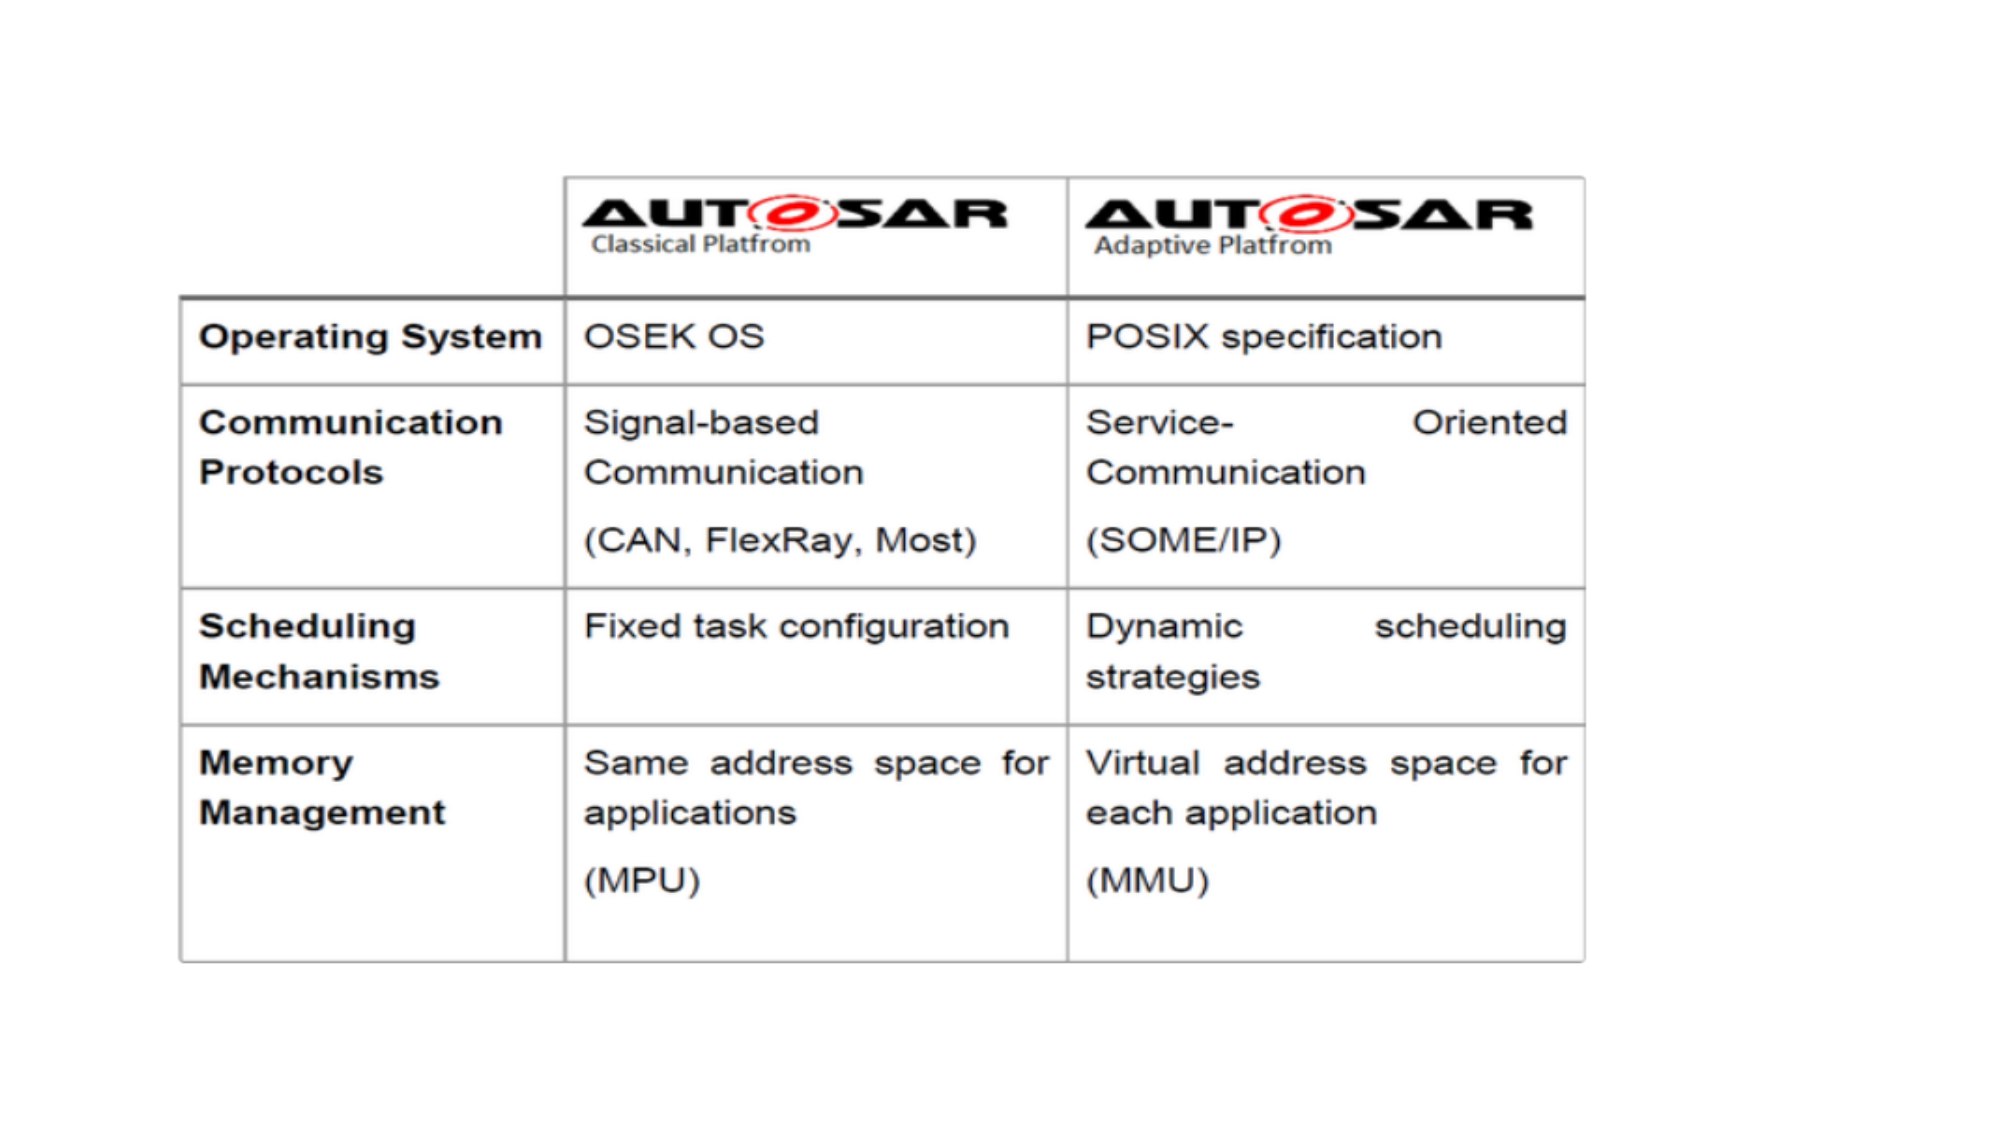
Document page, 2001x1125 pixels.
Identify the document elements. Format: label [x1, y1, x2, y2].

picture [156, 146, 1607, 979]
